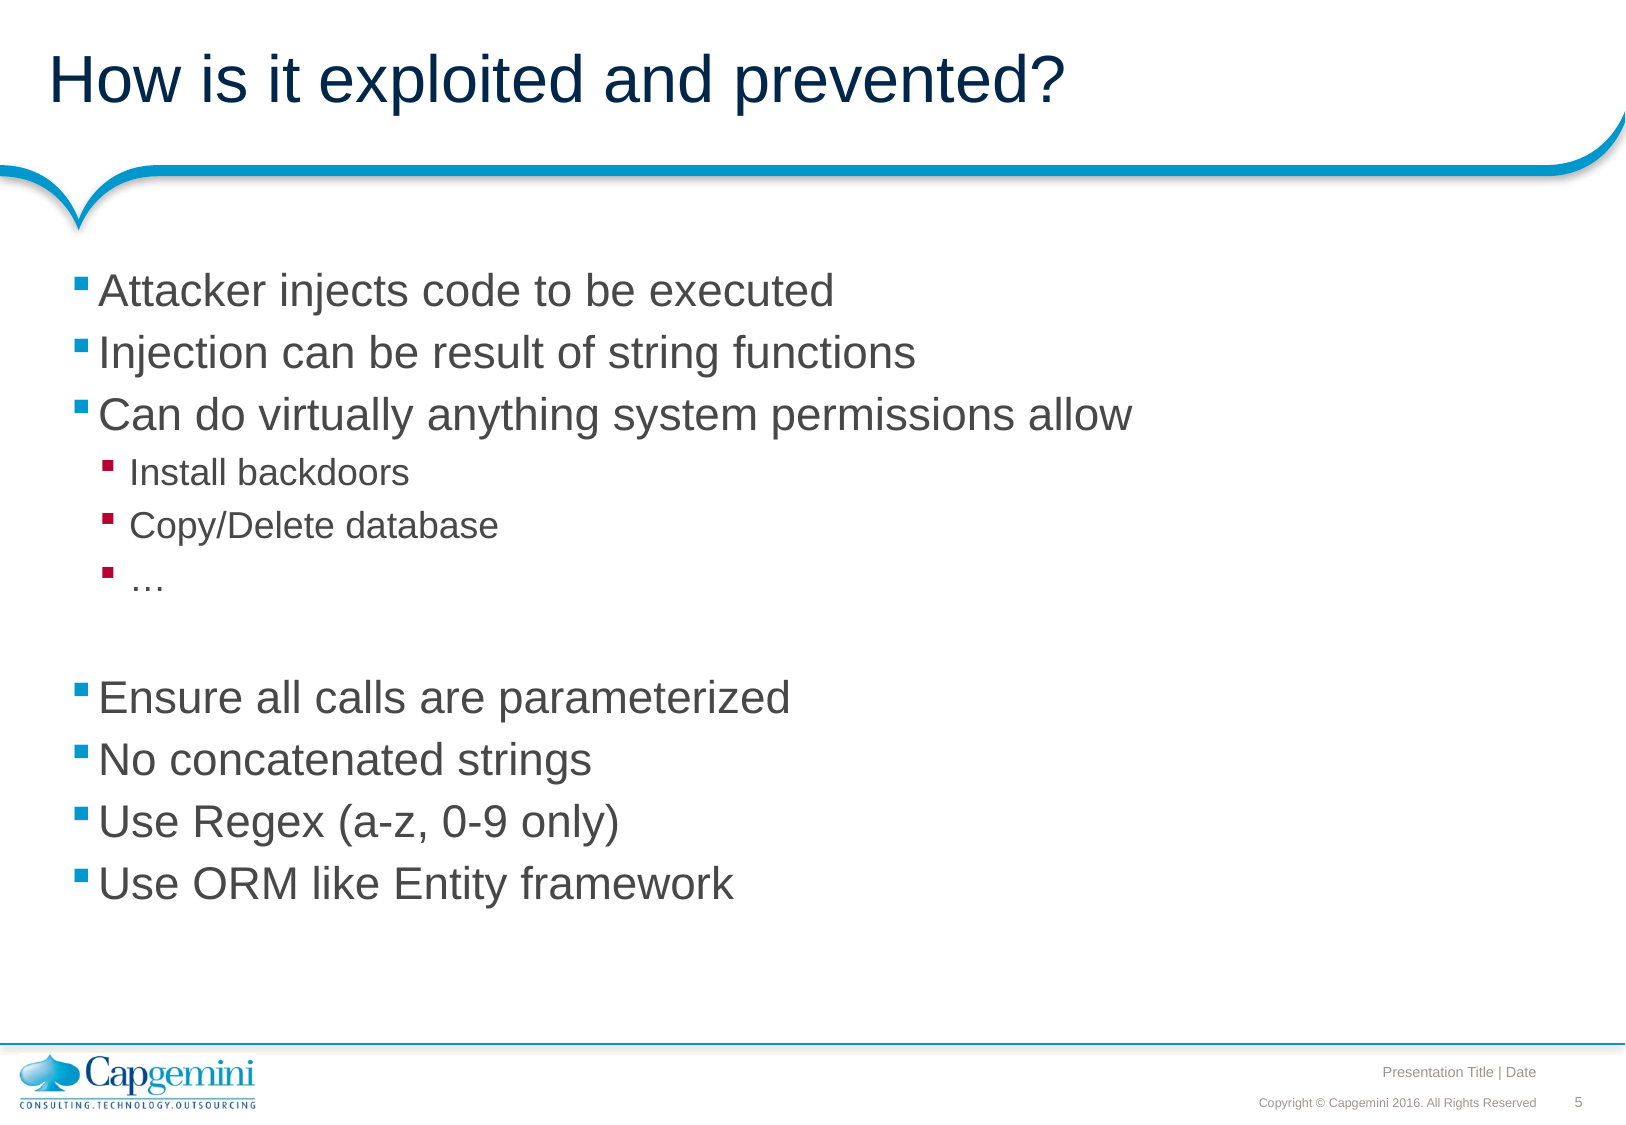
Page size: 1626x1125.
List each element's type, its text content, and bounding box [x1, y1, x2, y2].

picture [19, 1053, 256, 1110]
list Attacker injects code to be executed Injection can be result of string functions Can do virtually anything system permissions allow Install backdoors Copy/Delete database … Ensure all calls are parameterized No concatenated strings Use Regex (a-z, 0-9 only) Use ORM like Entity framework [53, 188, 1625, 1007]
title How is it exploited and prevented? [0, 0, 1625, 165]
